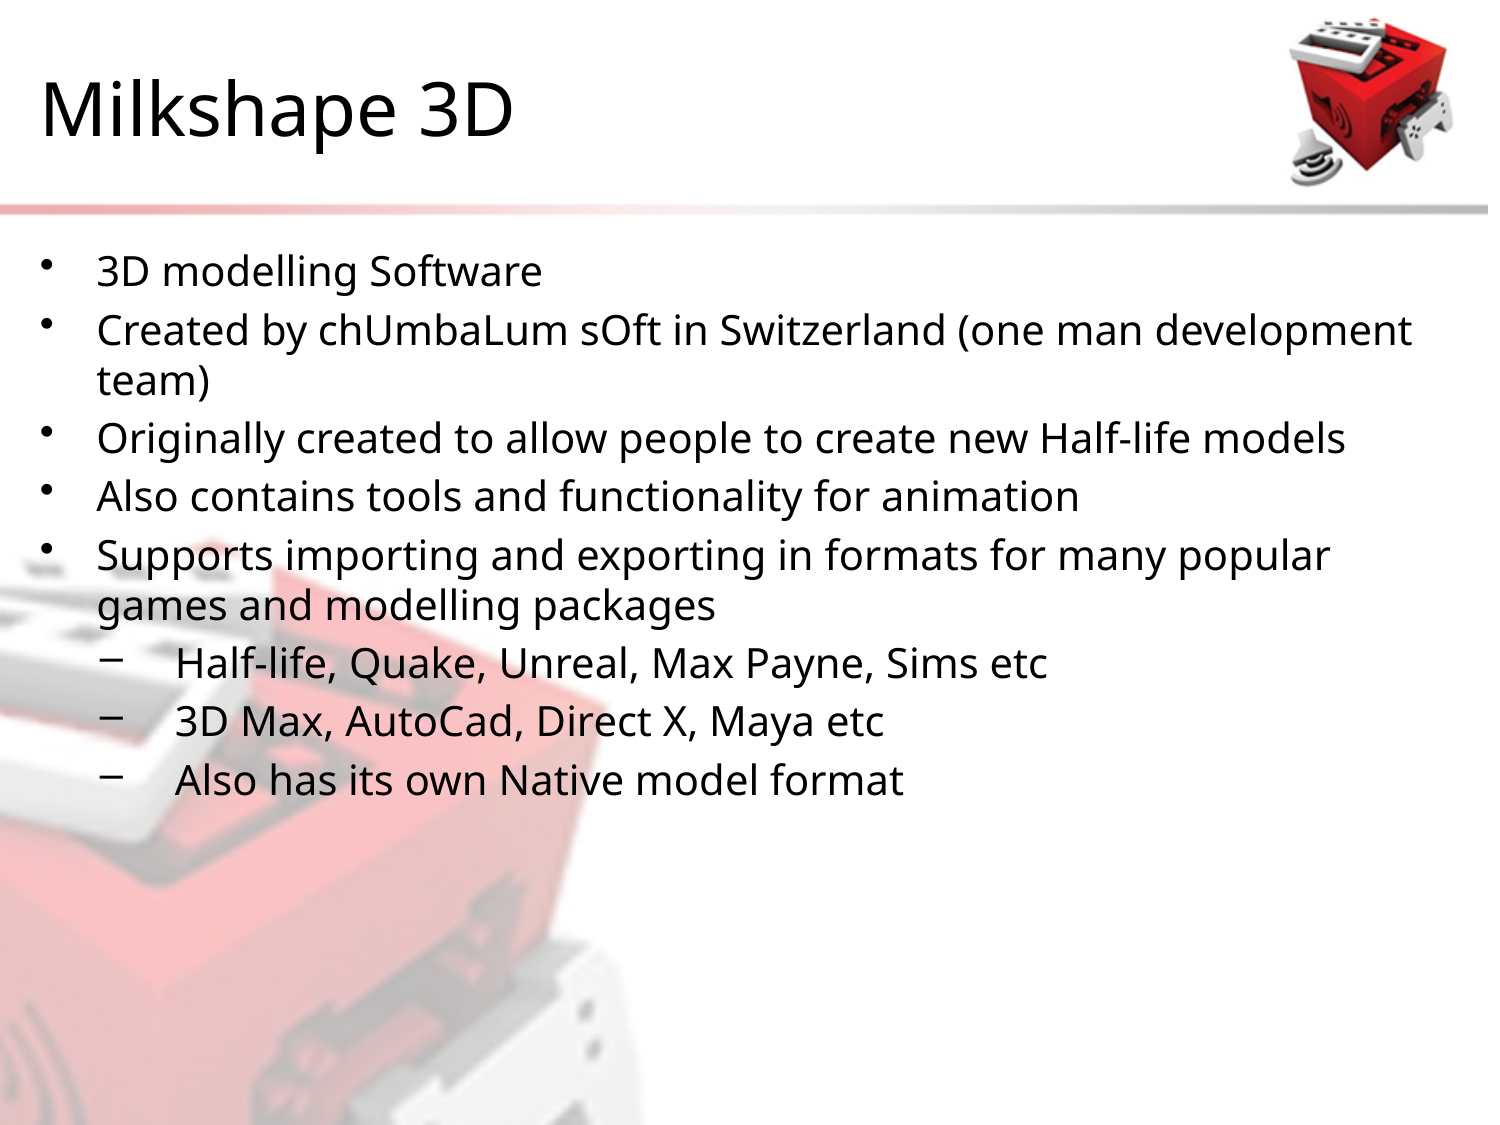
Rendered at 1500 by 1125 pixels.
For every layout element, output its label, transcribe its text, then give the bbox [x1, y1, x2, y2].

title Milkshape 3D [24, 12, 1275, 200]
picture [0, 1, 1488, 1125]
list 3D modelling Software Created by chUmbaLum sOft in Switzerland (one man development team) Originally created to allow people to create new Half-life models Also contains tools and functionality for animation Supports importing and exporting in formats for many popular games and modelling packages Half-life, Quake, Unreal, Max Payne, Sims etc 3D Max, AutoCad, Direct X, Maya etc Also has its own Native model format [24, 237, 1450, 1000]
